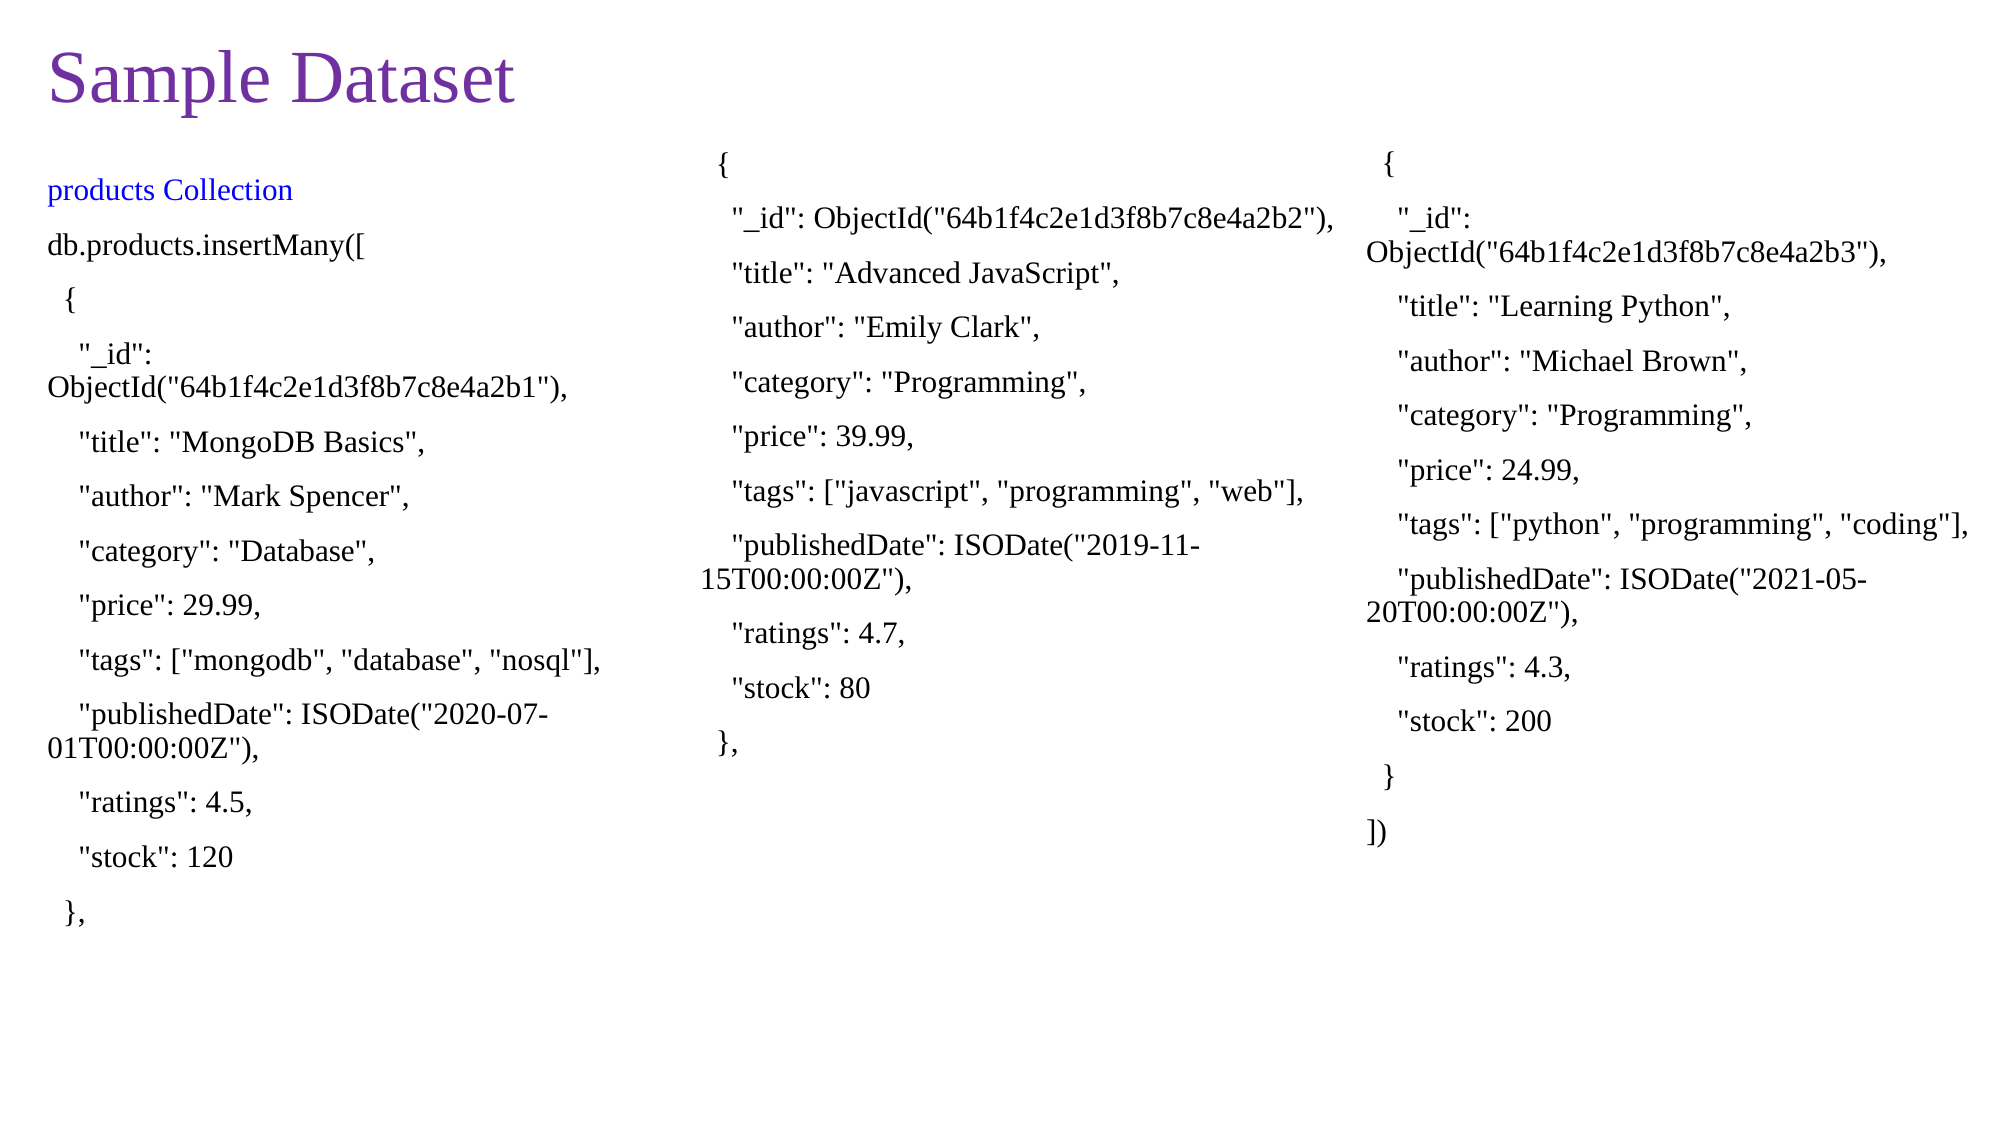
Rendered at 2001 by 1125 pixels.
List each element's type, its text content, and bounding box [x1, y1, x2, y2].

list products Collection db.products.insertMany([ { "_id": ObjectId("64b1f4c2e1d3f8b7c8e4a2b1"), "title": "MongoDB Basics", "author": "Mark Spencer", "category": "Database", "price": 29.99, "tags": ["mongodb", "database", "nosql"], "publishedDate": ISODate("2020-07-01T00:00:00Z"), "ratings": 4.5, "stock": 120 }, [32, 166, 685, 980]
text_box { "_id": ObjectId("64b1f4c2e1d3f8b7c8e4a2b2"), "title": "Advanced JavaScript", "author": "Emily Clark", "category": "Programming", "price": 39.99, "tags": ["javascript", "programming", "web"], "publishedDate": ISODate("2019-11-15T00:00:00Z"), "ratings": 4.7, "stock": 80 }, [685, 139, 1351, 980]
text_box { "_id": ObjectId("64b1f4c2e1d3f8b7c8e4a2b3"), "title": "Learning Python", "author": "Michael Brown", "category": "Programming", "price": 24.99, "tags": ["python", "programming", "coding"], "publishedDate": ISODate("2021-05-20T00:00:00Z"), "ratings": 4.3, "stock": 200 } ]) [1351, 139, 1987, 980]
title Sample Dataset [32, 36, 1863, 120]
